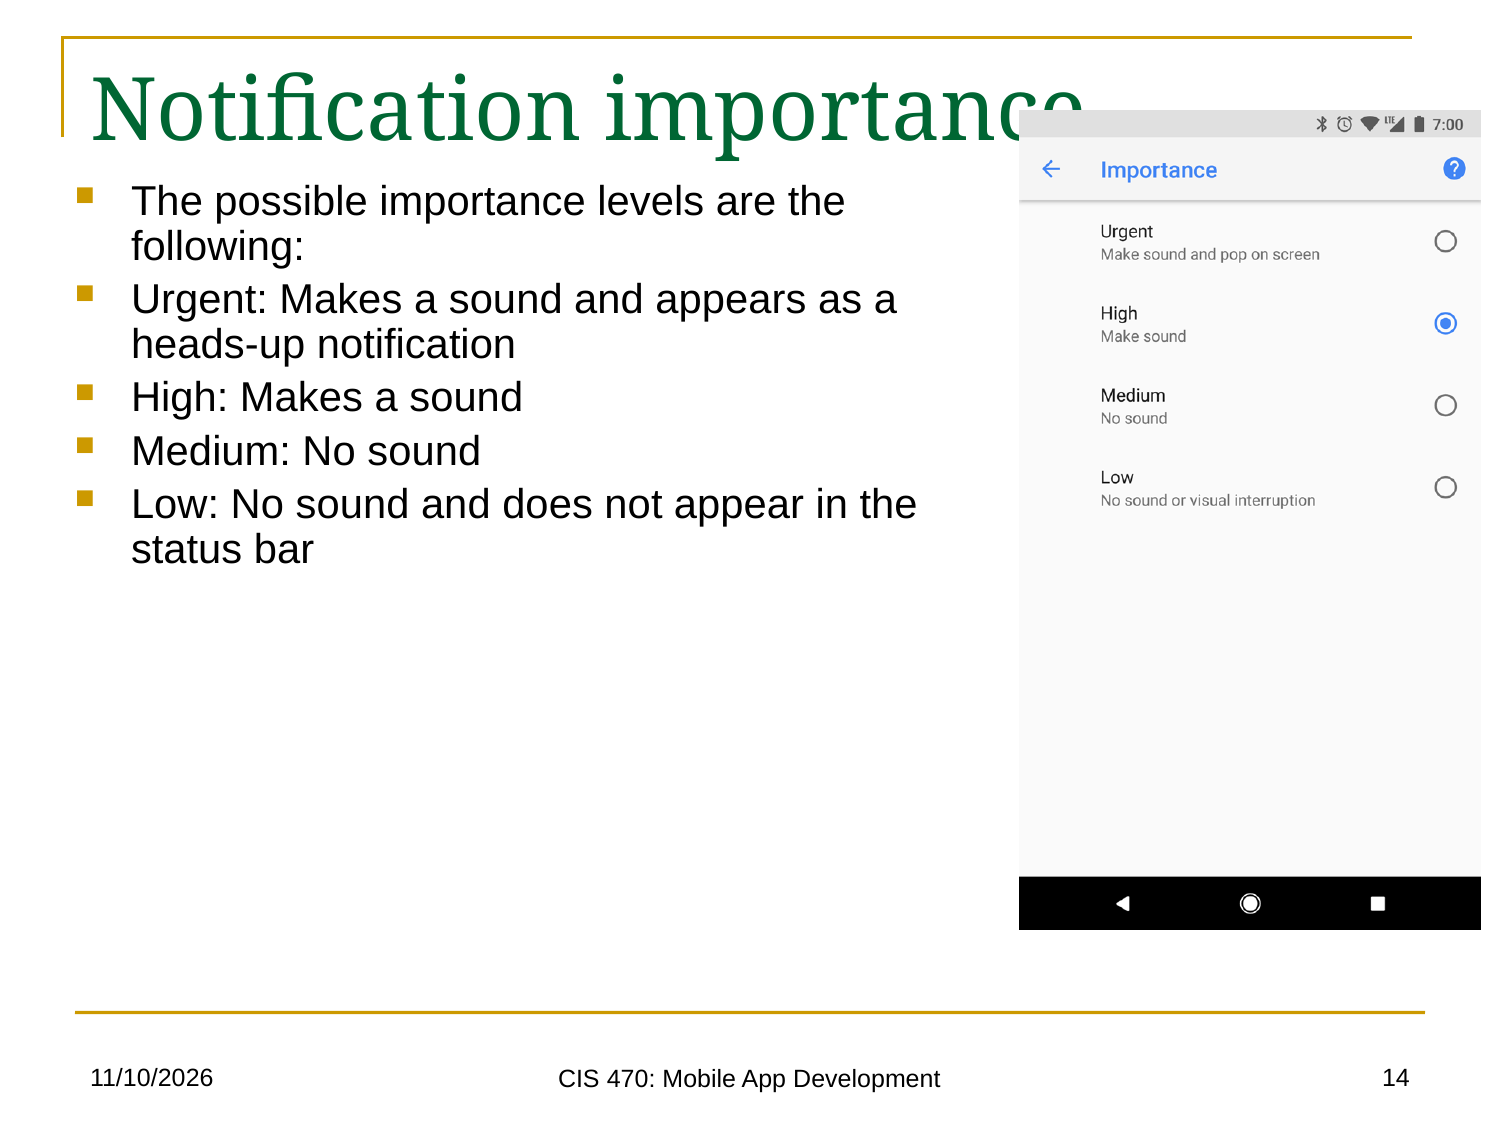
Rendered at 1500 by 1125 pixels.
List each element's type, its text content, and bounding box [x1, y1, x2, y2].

list The possible importance levels are the following: Urgent: Makes a sound and appears as a heads-up notification High: Makes a sound Medium: No sound Low: No sound and does not appear in the status bar [59, 171, 988, 1062]
picture [1019, 109, 1481, 930]
title Notification importance [75, 45, 1425, 233]
slide_number 14 [1074, 1024, 1425, 1100]
footer CIS 470: Mobile App Development [512, 1025, 988, 1100]
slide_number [75, 1024, 425, 1100]
